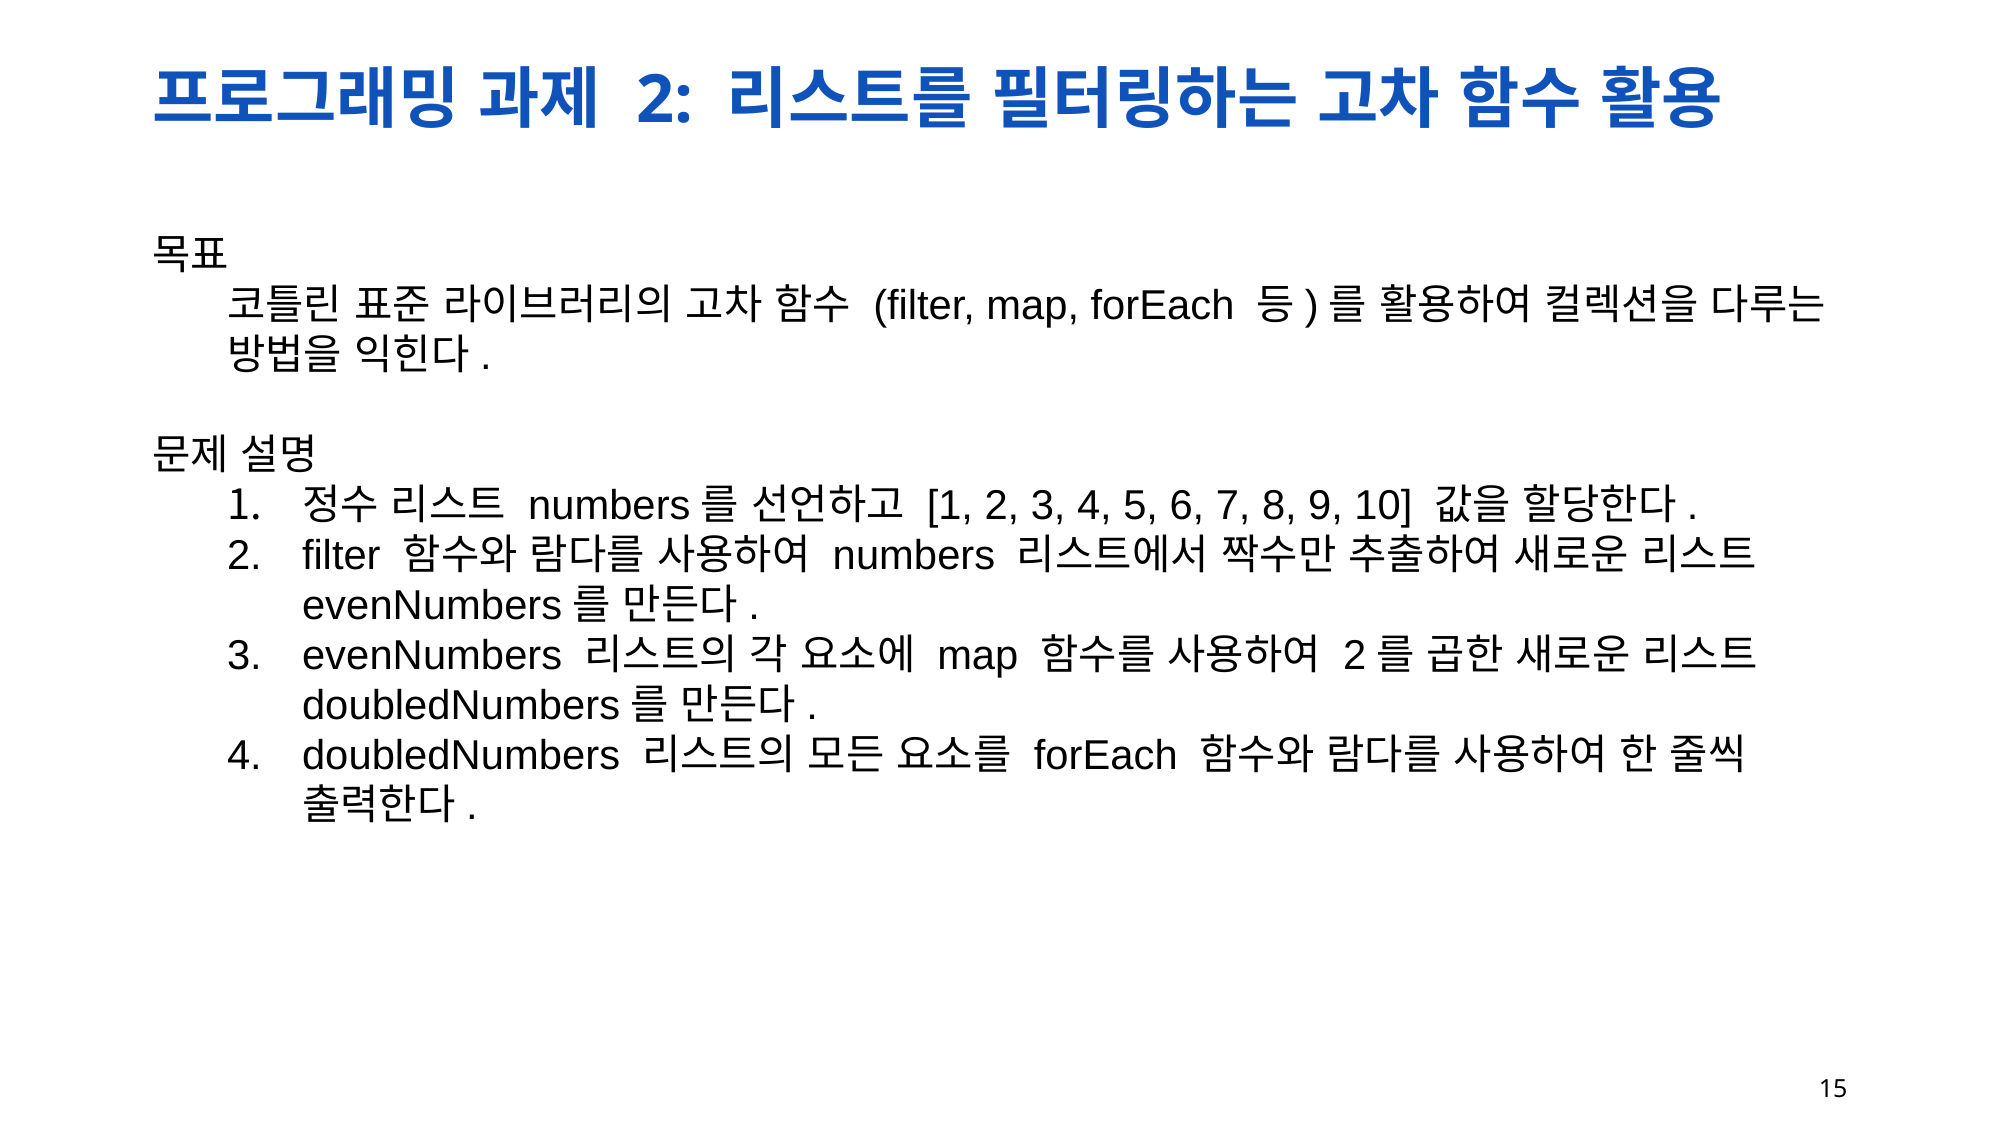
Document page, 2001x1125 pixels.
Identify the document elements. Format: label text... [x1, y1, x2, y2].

slide_number 15 [1412, 1059, 1863, 1120]
title 프로그래밍 과제 2: 리스트를 필터링하는 고차 함수 활용 [137, 9, 1863, 194]
text_box 목표 코틀린 표준 라이브러리의 고차 함수 (filter, map, forEach 등)를 활용하여 컬렉션을 다루는 방법을 익힌다. 문제 설명 정수 리스트 numbers를 선언하고 [1, 2, 3, 4, 5, 6, 7, 8, 9, 10] 값을 할당한다. filter 함수와 람다를 사용하여 numbers 리스트에서 짝수만 추출하여 새로운 리스트 evenNumbers를 만든다. evenNumbers 리스트의 각 요소에 map 함수를 사용하여 2를 곱한 새로운 리스트 doubledNumbers를 만든다. doubledNumbers 리스트의 모든 요소를 forEach 함수와 람다를 사용하여 한 줄씩 출력한다. [137, 220, 1863, 835]
